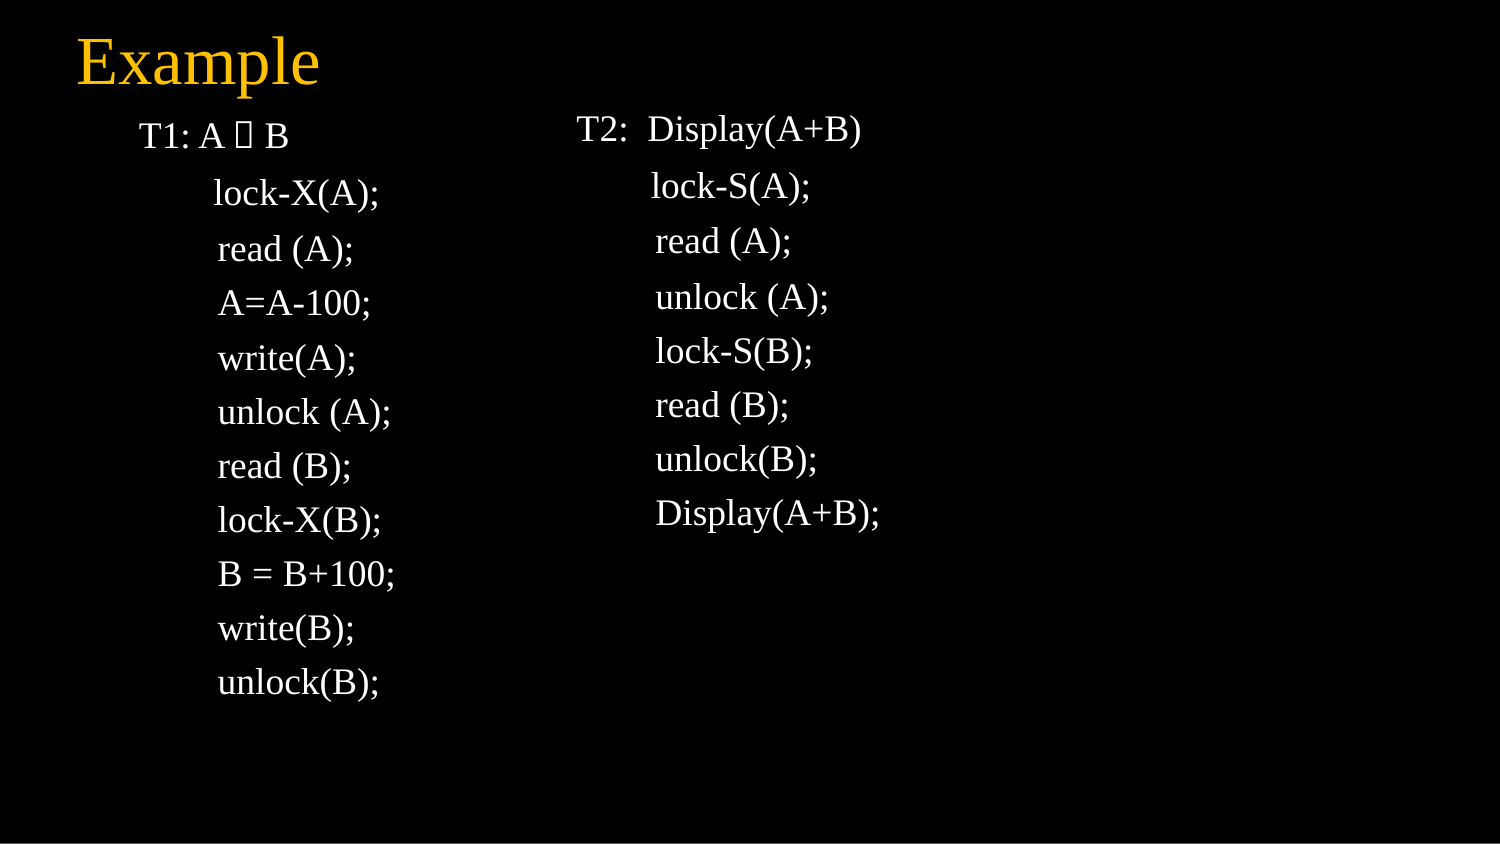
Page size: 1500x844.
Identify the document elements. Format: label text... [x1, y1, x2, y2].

text_box T1: A  B lock-X(A); read (A); A=A-100; write(A); unlock (A); read (B); lock-X(B); B = B+100; write(B); unlock(B); [137, 99, 460, 703]
text_box T2: Display(A+B) lock-S(A); read (A); unlock (A); lock-S(B); read (B); unlock(B); Display(A+B); [575, 91, 898, 533]
title Example [75, 14, 965, 157]
